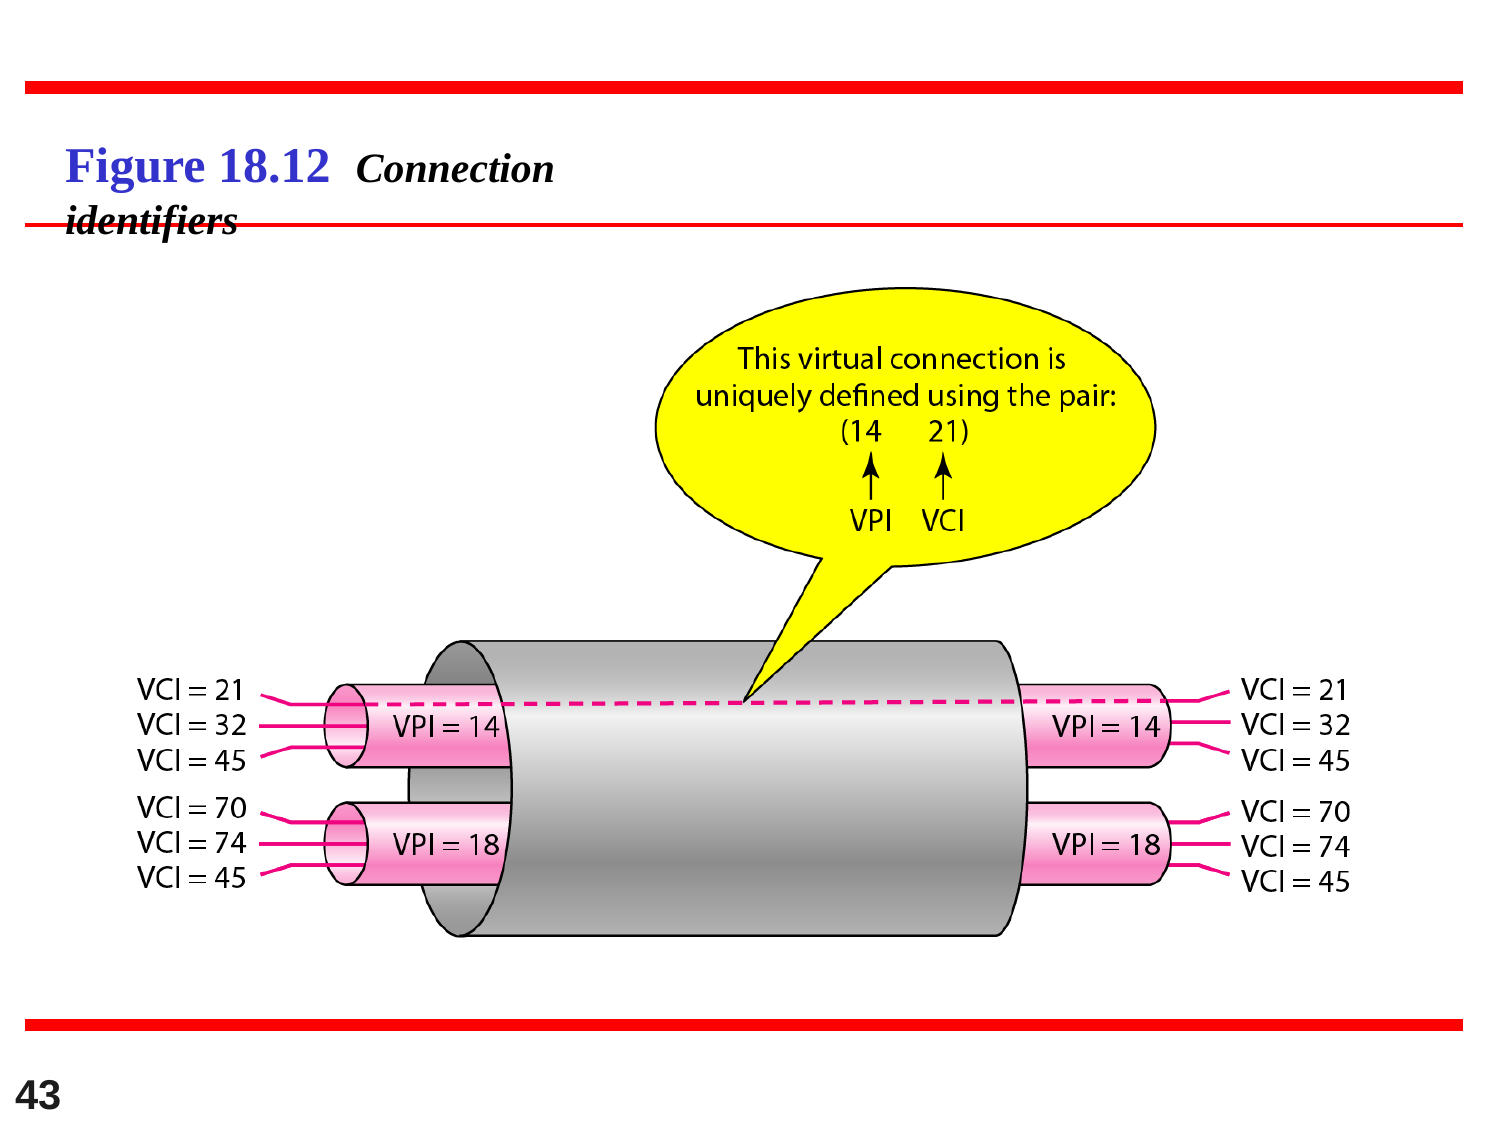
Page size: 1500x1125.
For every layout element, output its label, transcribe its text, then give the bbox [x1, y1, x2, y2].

picture [136, 286, 1351, 938]
text_box Figure 18.12 Connection identifiers [50, 124, 754, 200]
slide_number 43 [0, 1050, 313, 1125]
